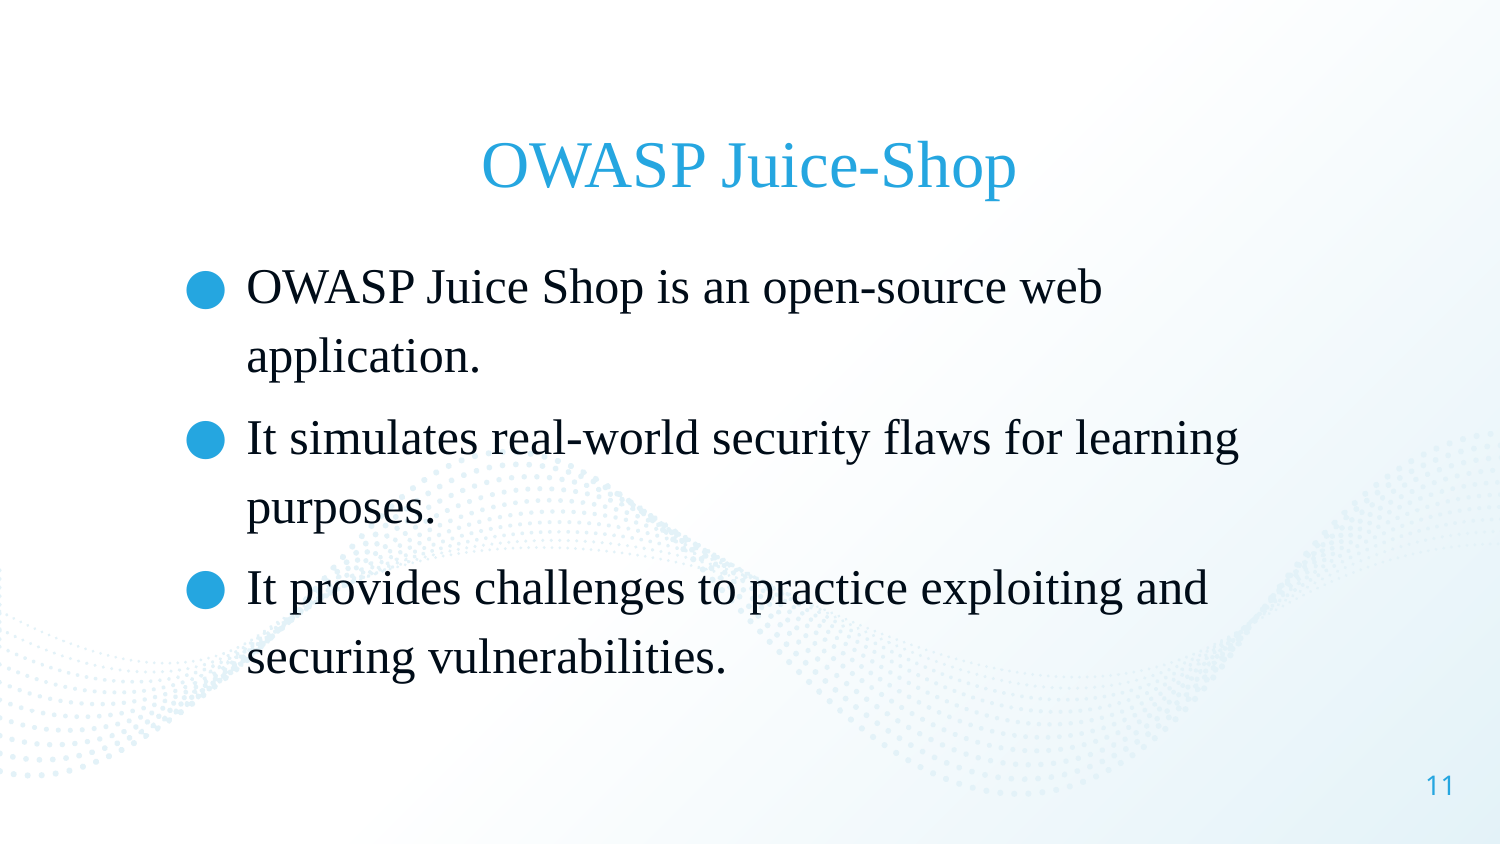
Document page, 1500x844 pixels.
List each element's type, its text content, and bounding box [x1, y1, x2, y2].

title OWASP Juice-Shop [170, 137, 1330, 203]
slide_number 11 [1366, 754, 1457, 819]
list OWASP Juice Shop is an open-source web application. It simulates real-world security flaws for learning purposes. It provides challenges to practice exploiting and securing vulnerabilities. [171, 244, 1331, 743]
